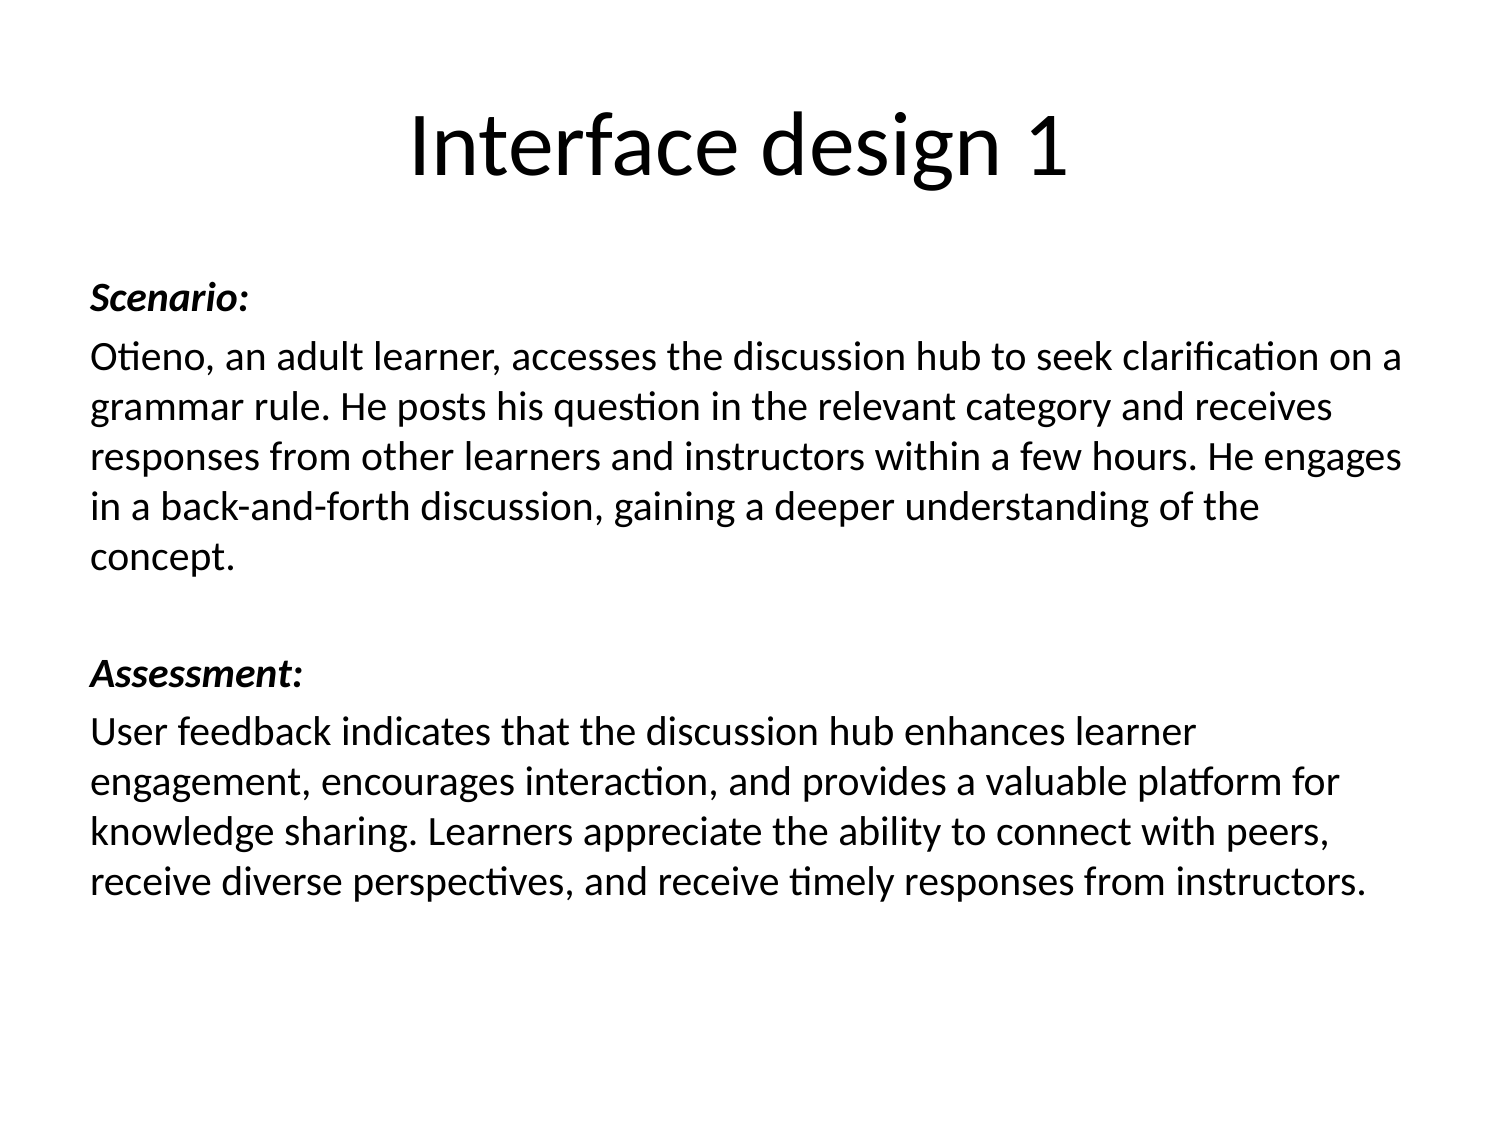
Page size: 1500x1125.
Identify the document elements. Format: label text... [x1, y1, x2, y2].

list Scenario: Otieno, an adult learner, accesses the discussion hub to seek clarification on a grammar rule. He posts his question in the relevant category and receives responses from other learners and instructors within a few hours. He engages in a back-and-forth discussion, gaining a deeper understanding of the concept. Assessment: User feedback indicates that the discussion hub enhances learner engagement, encourages interaction, and provides a valuable platform for knowledge sharing. Learners appreciate the ability to connect with peers, receive diverse perspectives, and receive timely responses from instructors. [75, 262, 1425, 1005]
title Interface design 1 [75, 45, 1425, 233]
